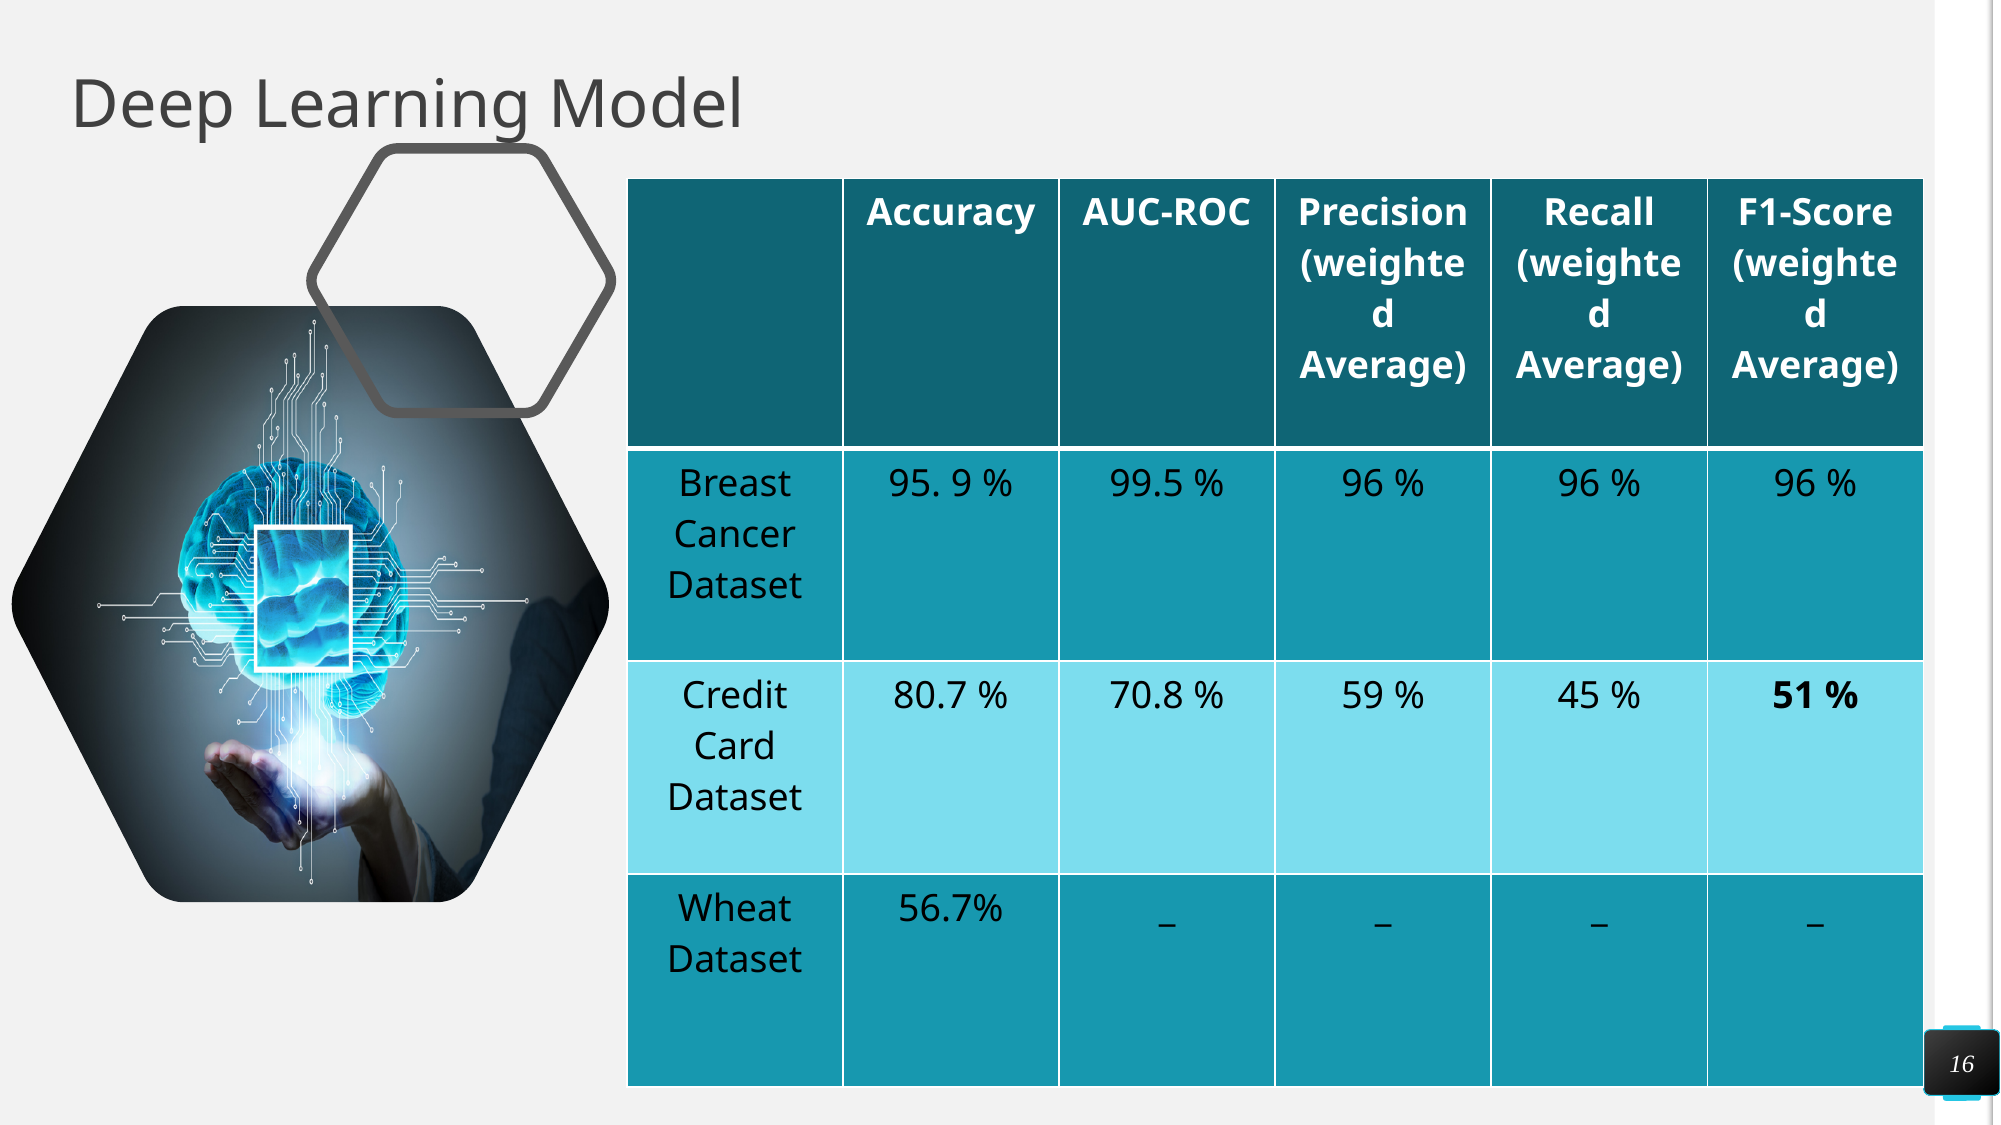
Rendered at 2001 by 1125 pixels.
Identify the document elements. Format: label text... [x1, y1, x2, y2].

table_cell 96 % [1492, 451, 1707, 660]
slide_number 16 [1923, 1029, 2000, 1096]
table_cell 56.7% [844, 875, 1058, 1086]
table_header F1-Score (weighted Average) [1708, 179, 1923, 446]
table_cell _ [1708, 875, 1923, 1086]
table_cell _ [1276, 875, 1490, 1086]
table_cell 59 % [1276, 662, 1490, 873]
title Deep Learning Model [70, 70, 969, 142]
table_header [628, 179, 842, 446]
text_box [311, 148, 611, 305]
table_cell 51 % [1708, 662, 1923, 873]
table_cell Wheat Dataset [628, 875, 842, 1086]
table_cell 70.8 % [1060, 662, 1274, 873]
table_cell Credit Card Dataset [628, 662, 842, 873]
table_cell _ [1060, 875, 1274, 1086]
table_cell _ [1492, 875, 1707, 1086]
table_cell 96 % [1708, 451, 1923, 660]
table_header Recall (weighted Average) [1492, 179, 1707, 446]
table_cell Breast Cancer Dataset [628, 451, 842, 660]
table_cell 96 % [1276, 451, 1490, 660]
table_cell 99.5 % [1060, 451, 1274, 660]
table_header Precision (weighted Average) [1276, 179, 1490, 446]
picture [11, 305, 609, 903]
table_cell 80.7 % [844, 662, 1058, 873]
table_cell 95. 9 % [844, 451, 1058, 660]
table_header Accuracy [844, 179, 1058, 446]
table_cell 45 % [1492, 662, 1707, 873]
table_header AUC-ROC [1060, 179, 1274, 446]
